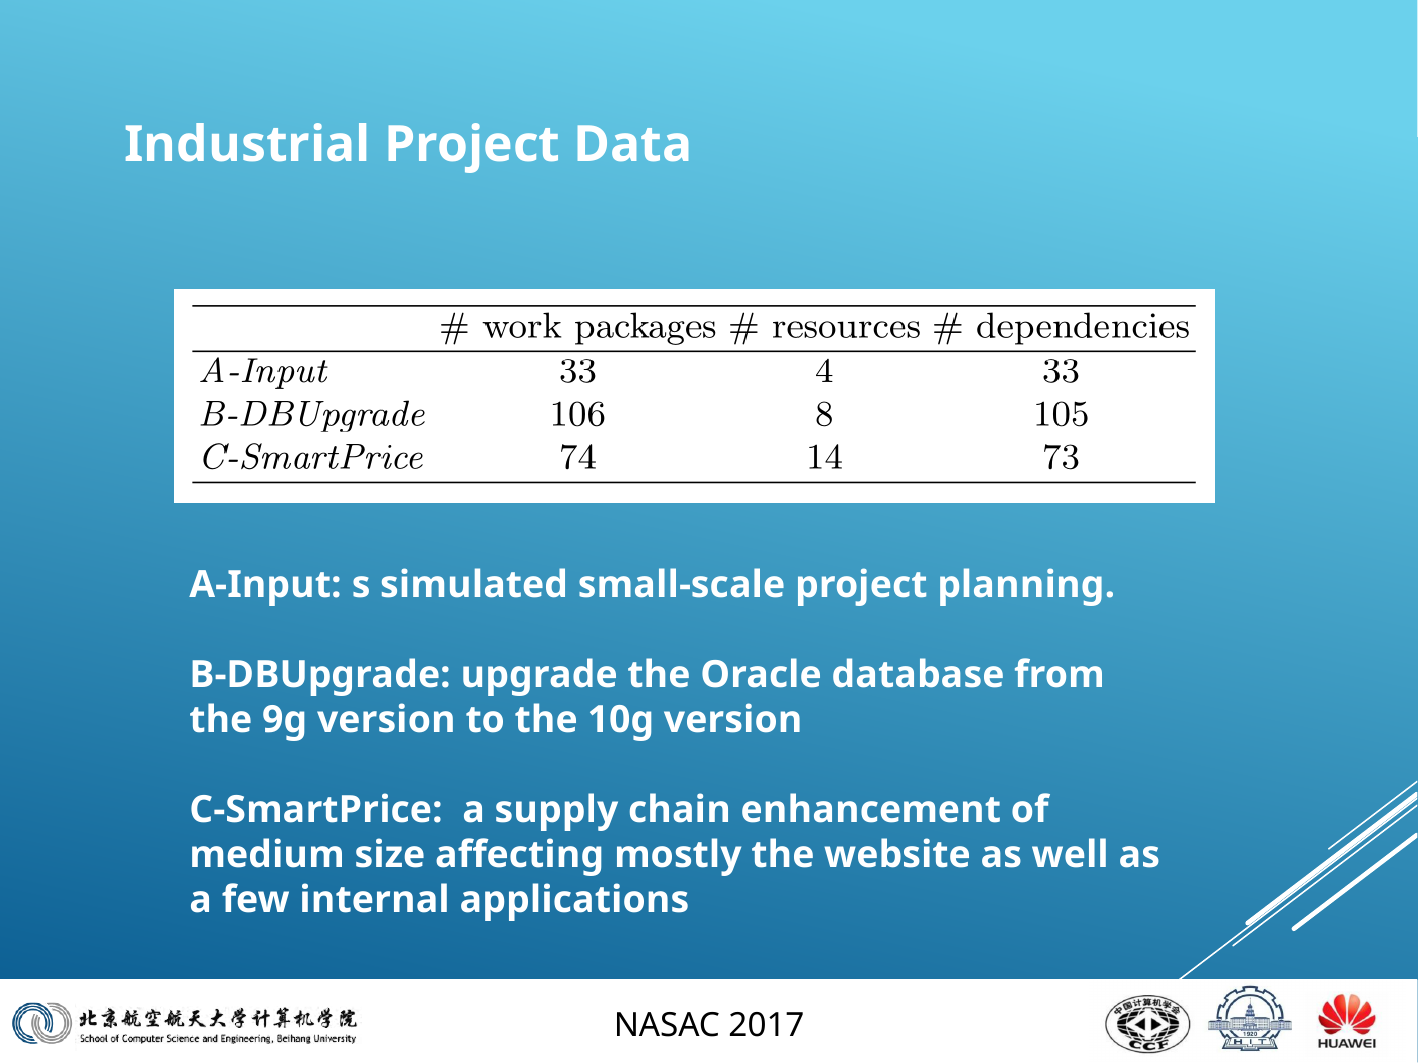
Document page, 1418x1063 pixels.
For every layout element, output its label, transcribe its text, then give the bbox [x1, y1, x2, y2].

text_box A-Input: s simulated small-scale project planning. B-DBUpgrade: upgrade the Oracle database from the 9g version to the 10g version C-SmartPrice: a supply chain enhancement of medium size affecting mostly the website as well as a few internal applications [174, 552, 1190, 928]
picture [174, 288, 1215, 504]
text_box Industrial Project Data [109, 104, 1312, 179]
picture [4, 995, 366, 1051]
